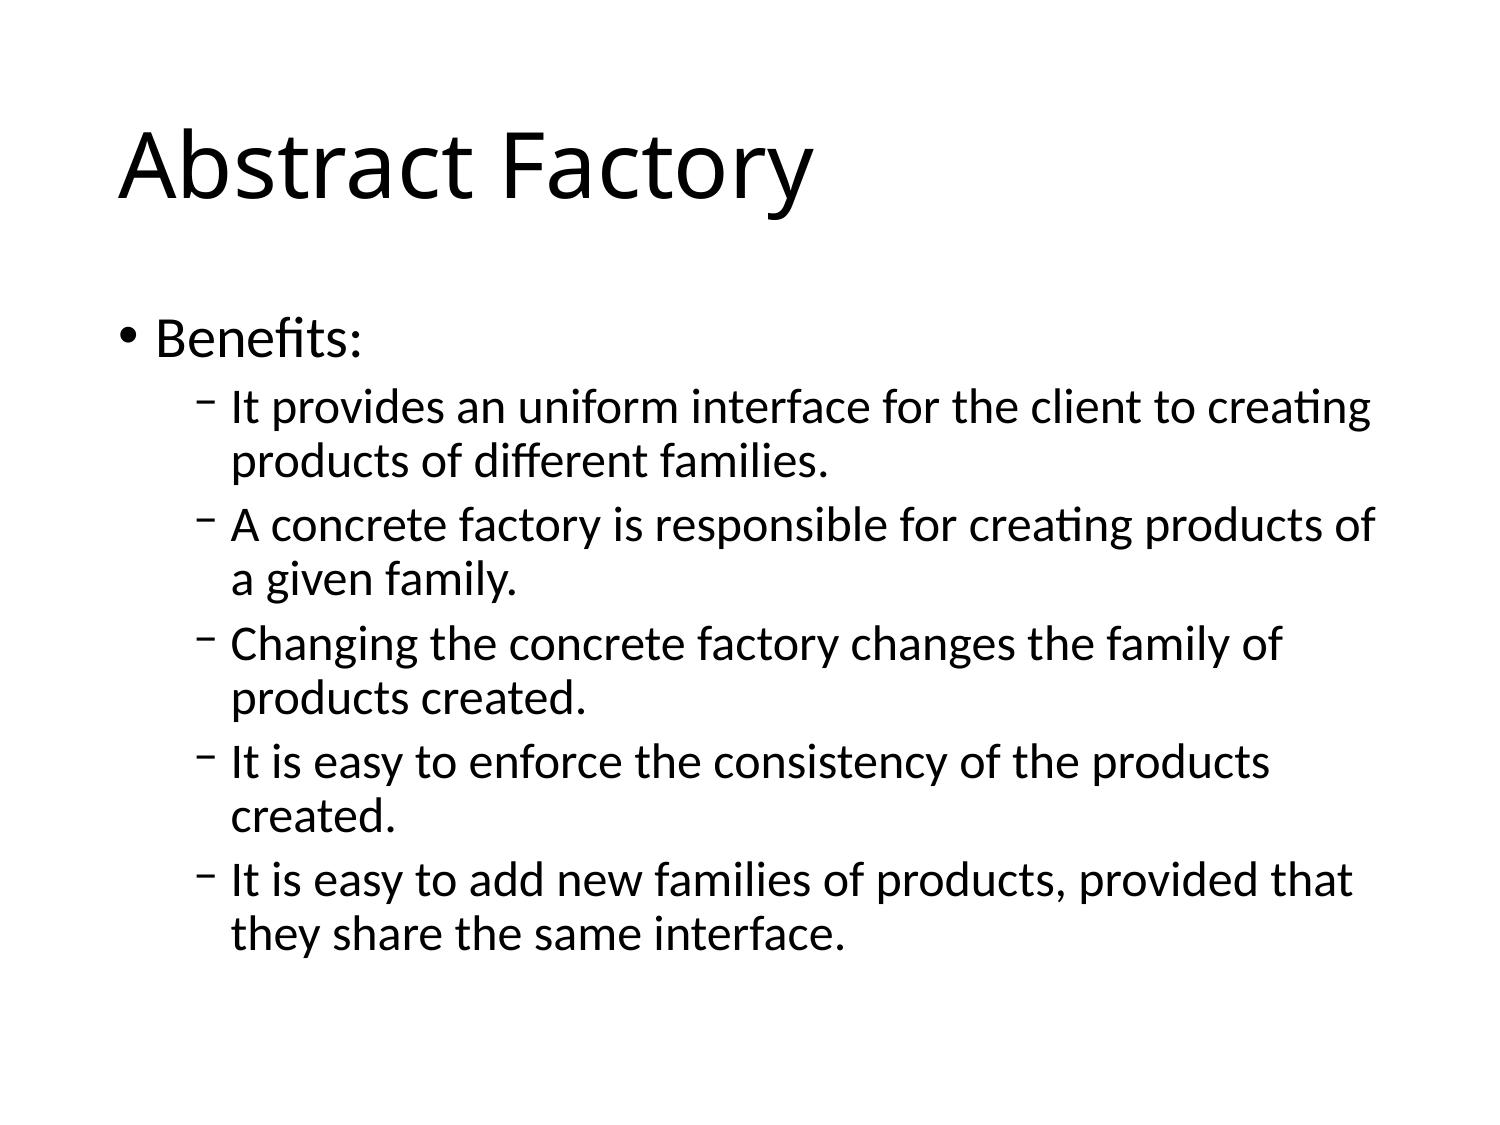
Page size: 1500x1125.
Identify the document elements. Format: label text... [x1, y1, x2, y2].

title Abstract Factory [103, 59, 1397, 278]
list Benefits: It provides an uniform interface for the client to creating products of different families. A concrete factory is responsible for creating products of a given family. Changing the concrete factory changes the family of products created. It is easy to enforce the consistency of the products created. It is easy to add new families of products, provided that they share the same interface. [103, 299, 1397, 1014]
